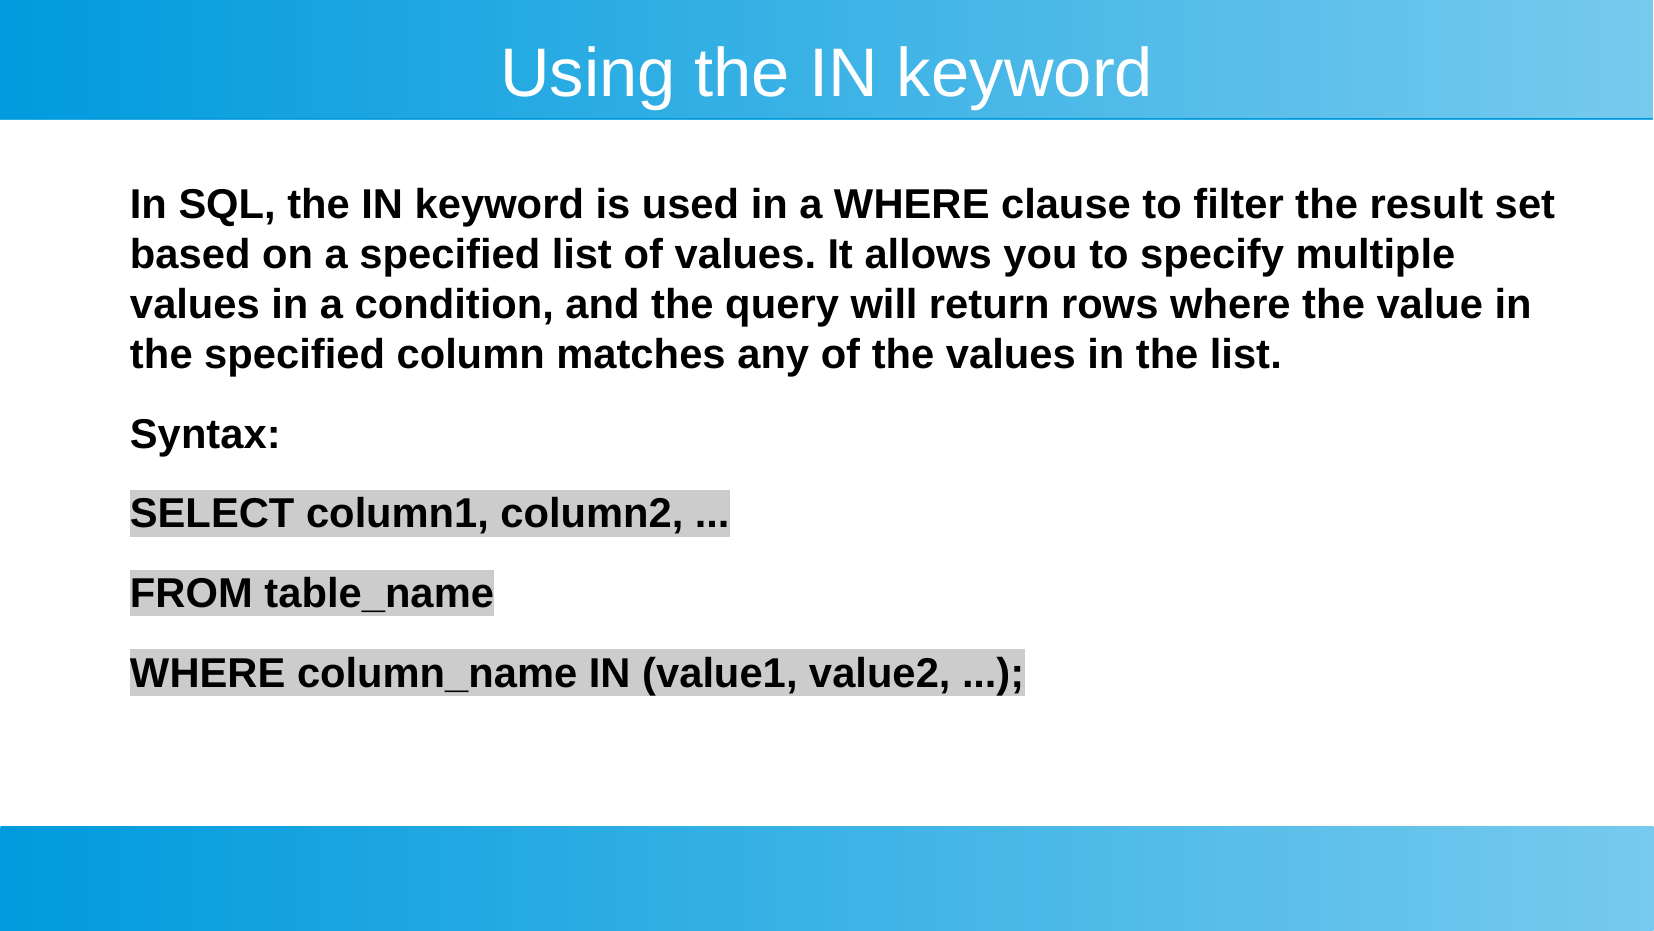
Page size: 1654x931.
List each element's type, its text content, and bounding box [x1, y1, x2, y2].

text_box Using the IN keyword [59, 29, 1595, 108]
text_box In SQL, the IN keyword is used in a WHERE clause to filter the result set based on a specified list of values. It allows you to specify multiple values in a condition, and the query will return rows where the value in the specified column matches any of the values in the list. Syntax: SELECT column1, column2, ... FROM table_name WHERE column_name IN (value1, value2, ...); [59, 177, 1595, 768]
